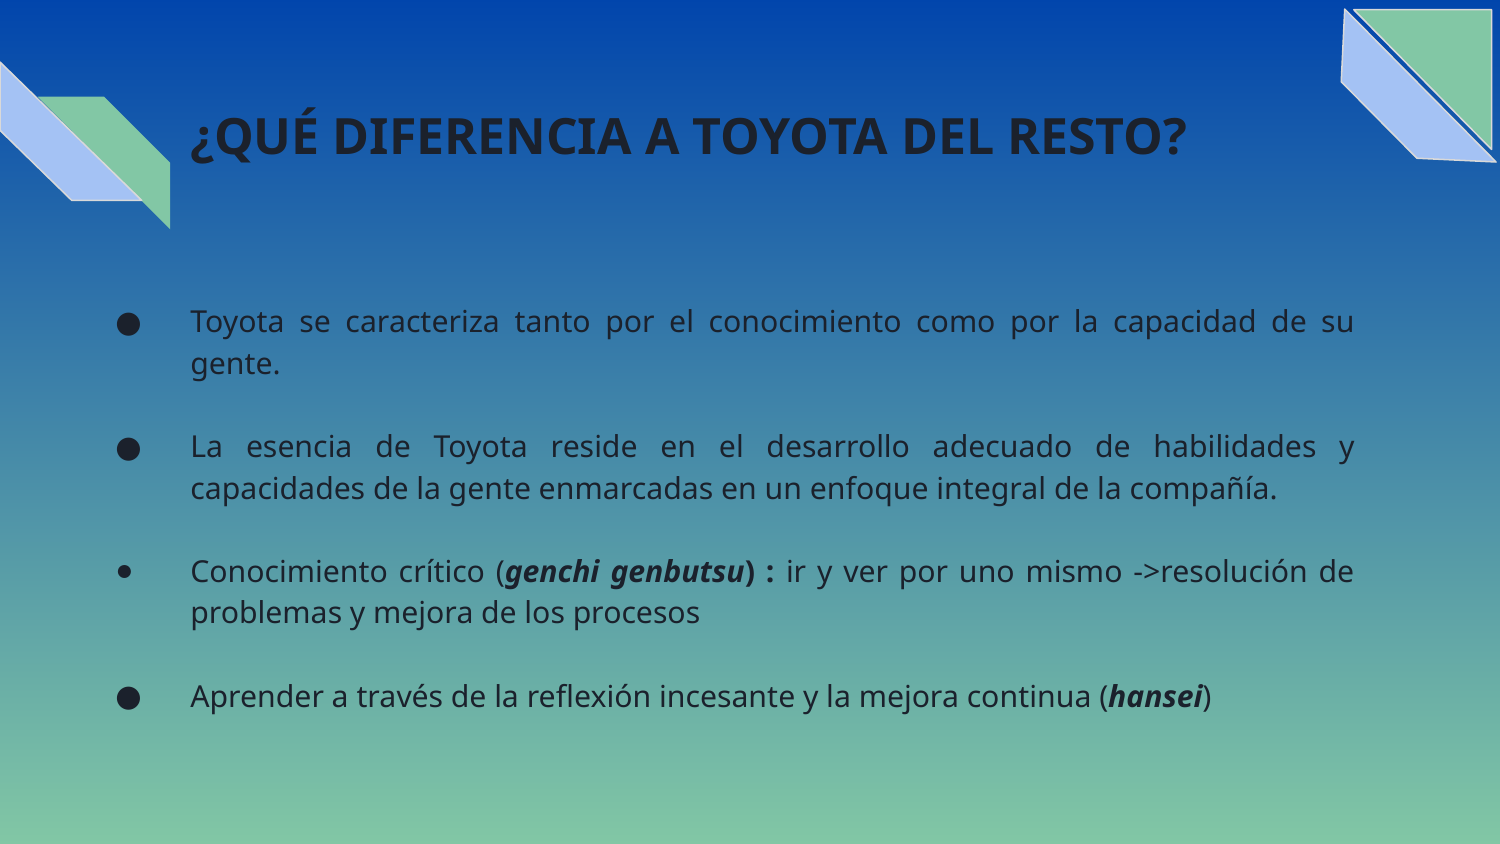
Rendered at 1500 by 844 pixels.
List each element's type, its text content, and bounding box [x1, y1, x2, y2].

text_box [1353, 9, 1492, 150]
title ¿QUÉ DIFERENCIA A TOYOTA DEL RESTO? [175, 89, 1330, 240]
list Toyota se caracteriza tanto por el conocimiento como por la capacidad de su gente. La esencia de Toyota reside en el desarrollo adecuado de habilidades y capacidades de la gente enmarcadas en un enfoque integral de la compañía. Conocimiento crítico (genchi genbutsu) : ir y ver por uno mismo ->resolución de problemas y mejora de los procesos Aprender a través de la reflexión incesante y la mejora continua (hansei) [100, 282, 1370, 760]
text_box [1341, 9, 1497, 162]
text_box [0, 62, 142, 201]
